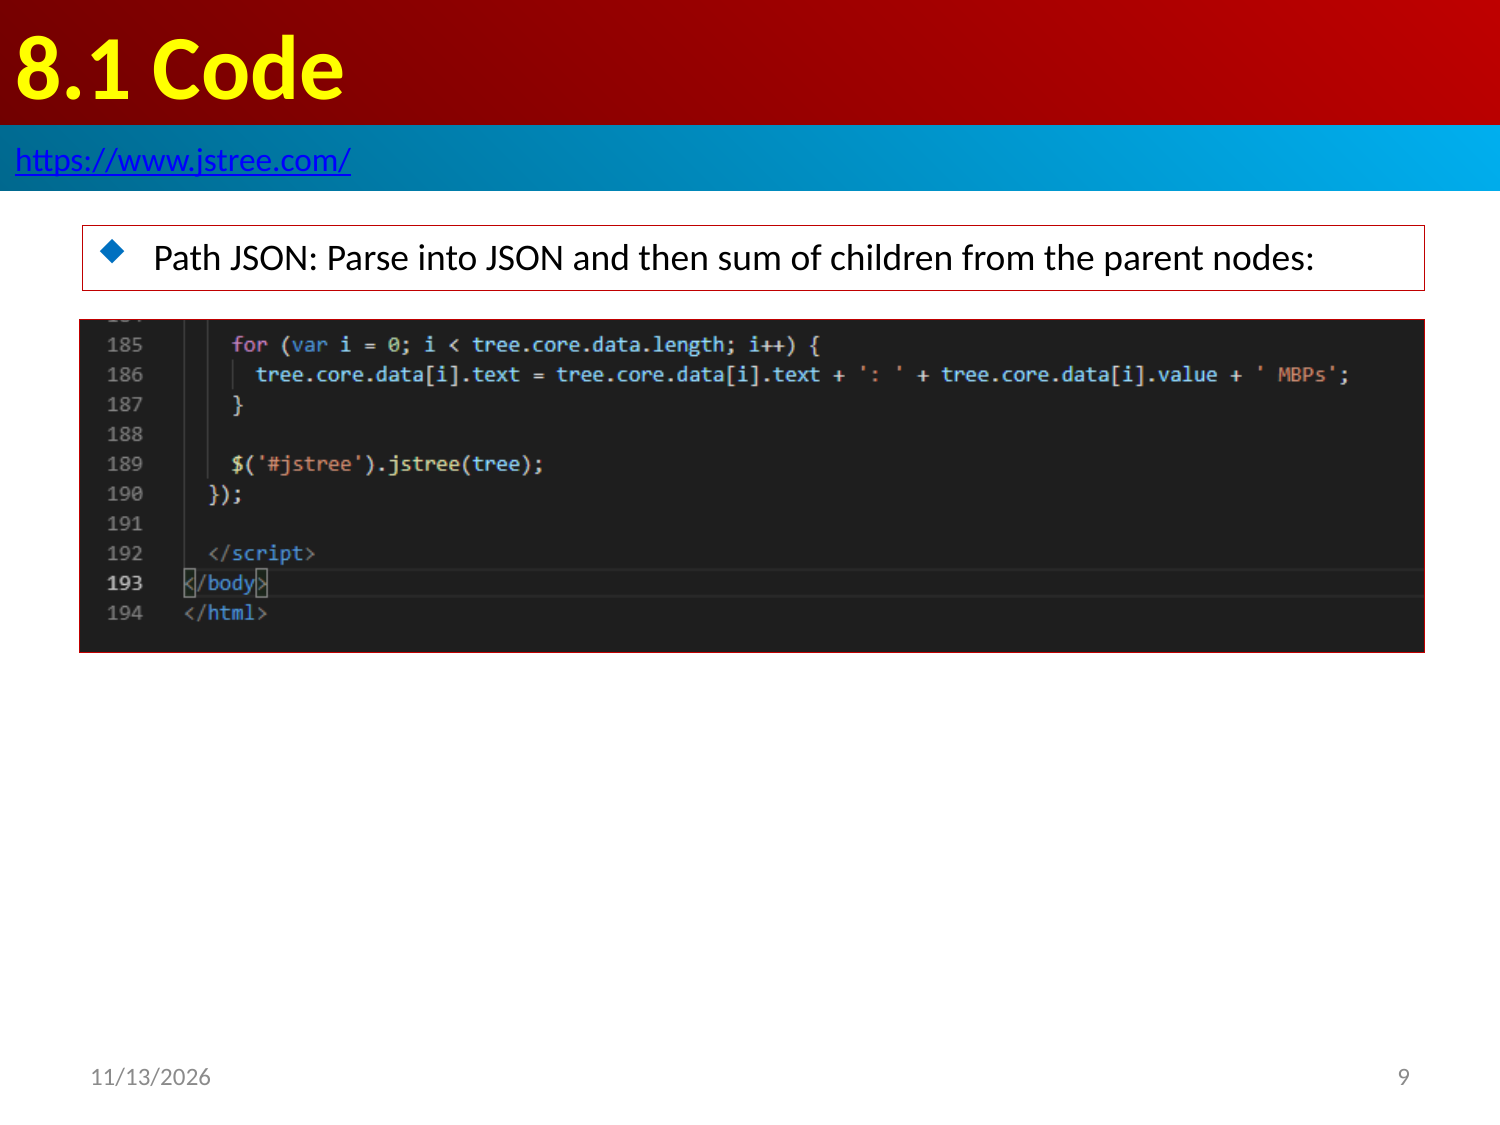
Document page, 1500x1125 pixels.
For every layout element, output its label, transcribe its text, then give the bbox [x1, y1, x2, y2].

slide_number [75, 1042, 425, 1109]
slide_number 9 [1074, 1042, 1425, 1109]
text_box https://www.jstree.com/ [0, 125, 1500, 191]
subtitle Path JSON: Parse into JSON and then sum of children from the parent nodes: [82, 225, 1425, 291]
title 8.1 Code [0, 0, 1500, 125]
picture [79, 319, 1426, 653]
